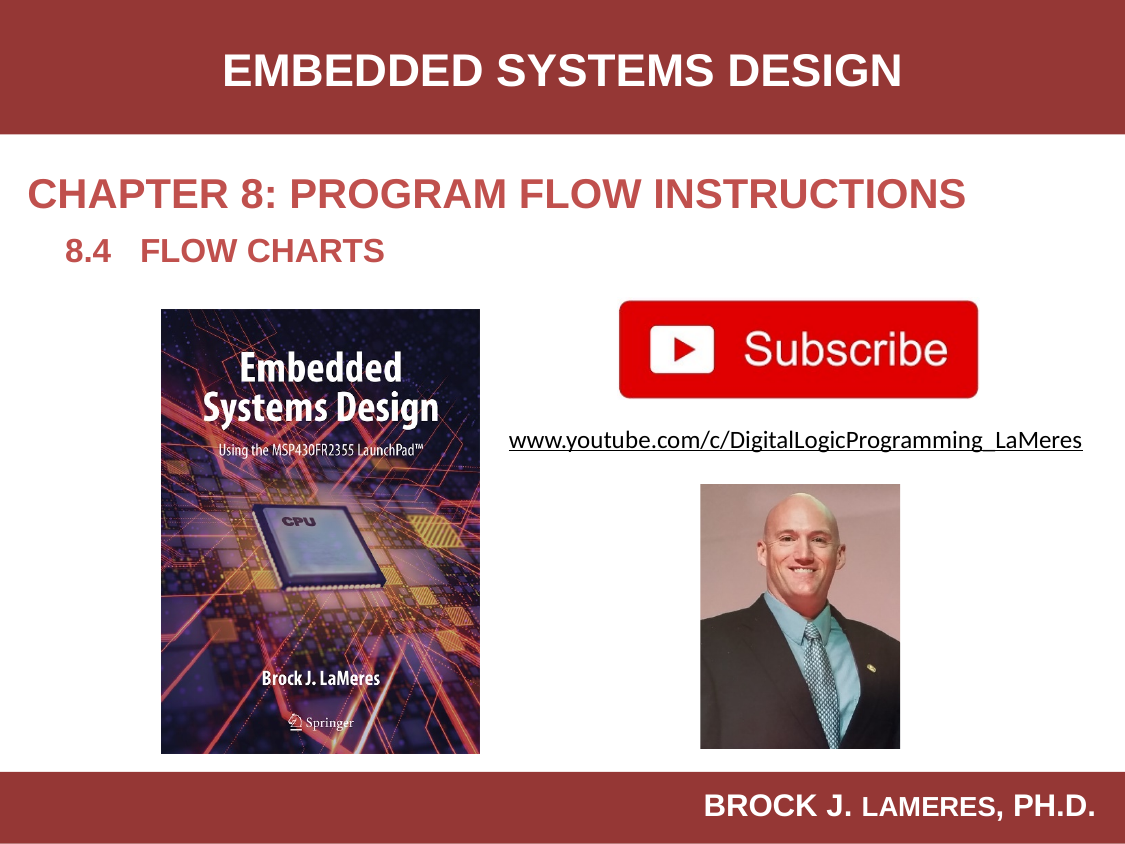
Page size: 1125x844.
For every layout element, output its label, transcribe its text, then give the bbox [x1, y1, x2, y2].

text_box [0, 770, 1125, 844]
text_box 8.4 Flow Charts [50, 221, 1125, 277]
text_box Chapter 8: Program Flow Instructions [12, 159, 1100, 225]
picture [700, 484, 901, 750]
text_box www.youtube.com/c/DigitalLogicProgramming_LaMeres [493, 415, 1119, 461]
subtitle Brock J. LaMeres, Ph.D. [687, 777, 1113, 832]
title Embedded Systems Design [0, 1, 1125, 135]
picture [161, 309, 480, 755]
picture [616, 297, 980, 400]
